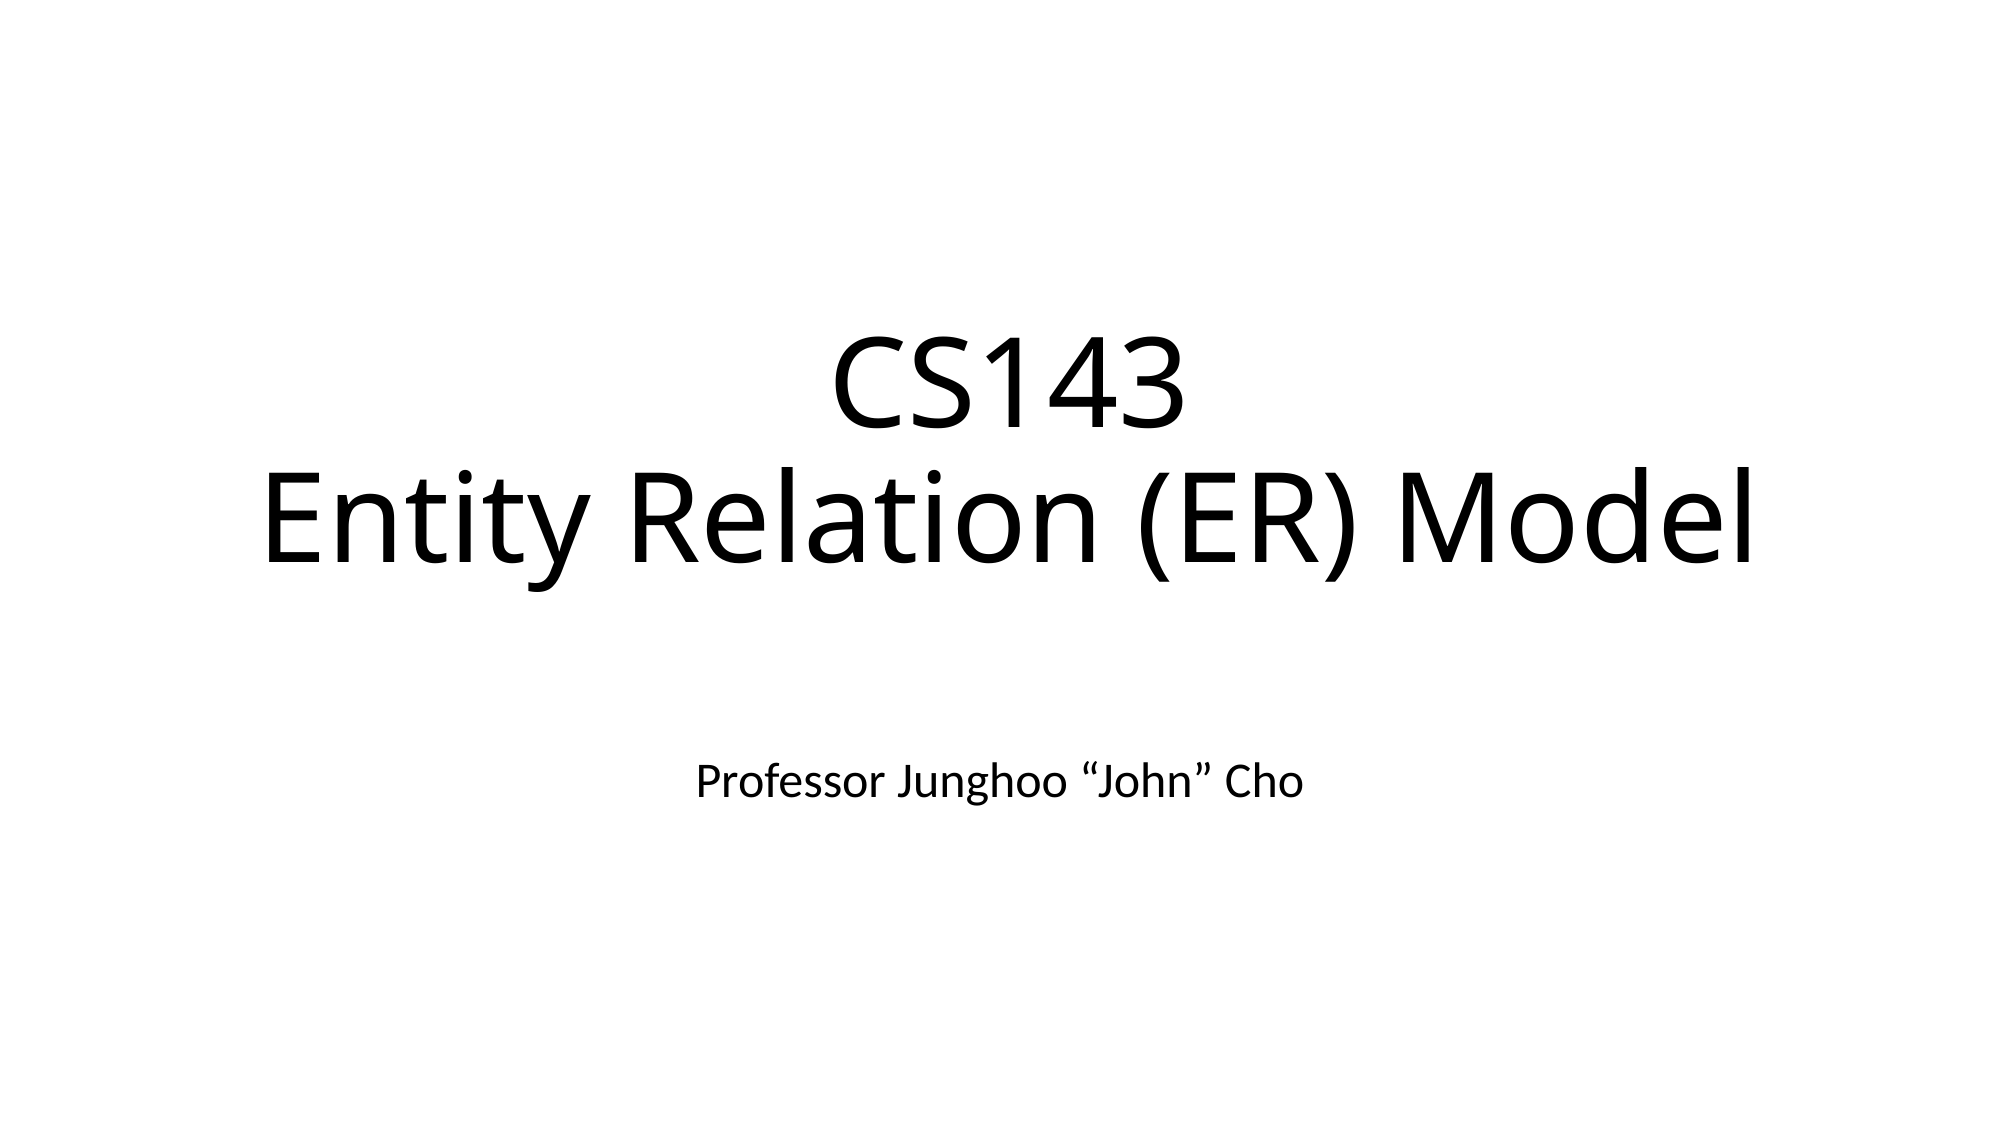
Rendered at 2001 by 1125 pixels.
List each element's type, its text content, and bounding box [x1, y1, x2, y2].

subtitle Professor Junghoo “John” Cho [249, 746, 1750, 1019]
title CS143 Entity Relation (ER) Model [198, 214, 1821, 747]
